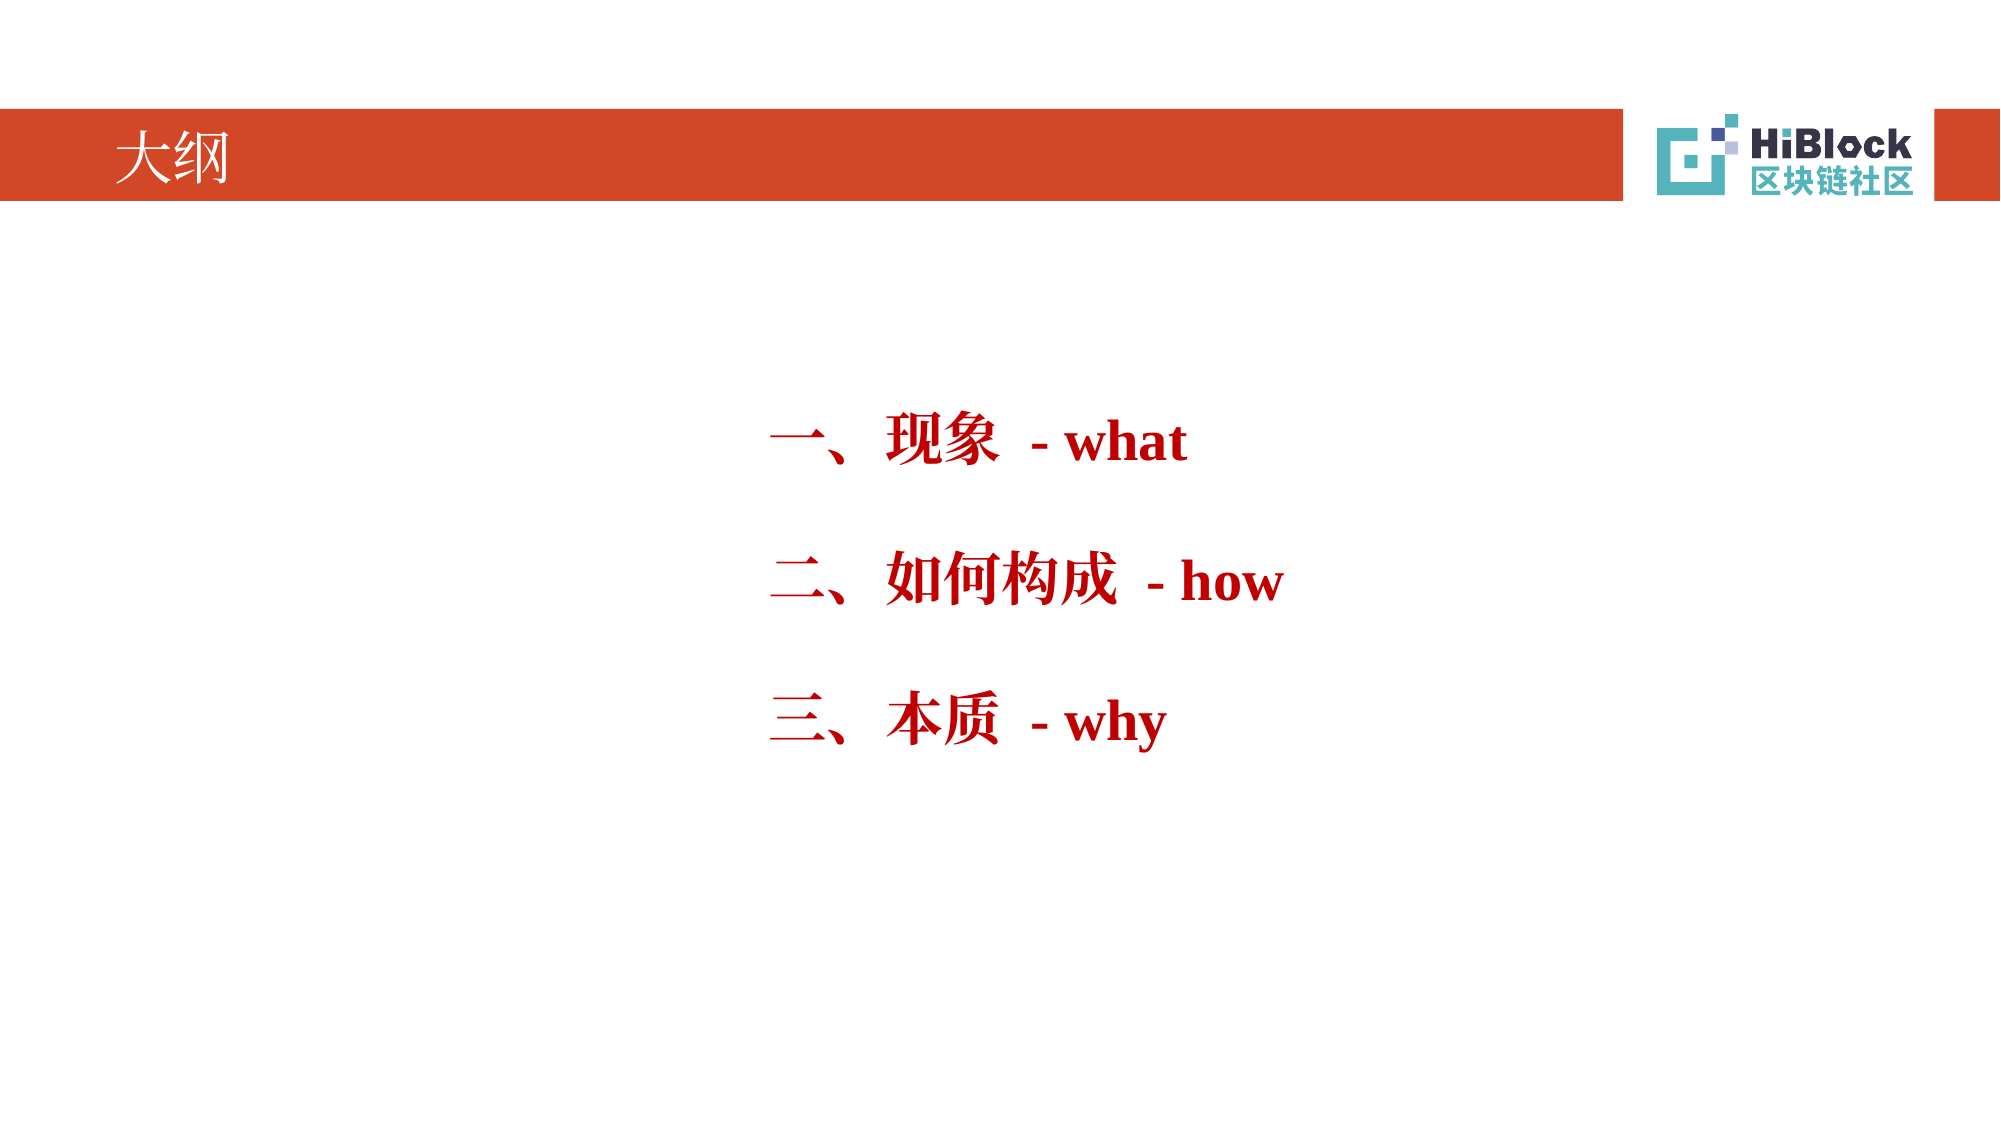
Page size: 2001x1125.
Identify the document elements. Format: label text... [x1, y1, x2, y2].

title 大纲 [99, 104, 1863, 199]
text_box 一、现象 - what 二、如何构成 - how 三、本质 - why [753, 394, 1486, 925]
picture [1863, 114, 1913, 196]
